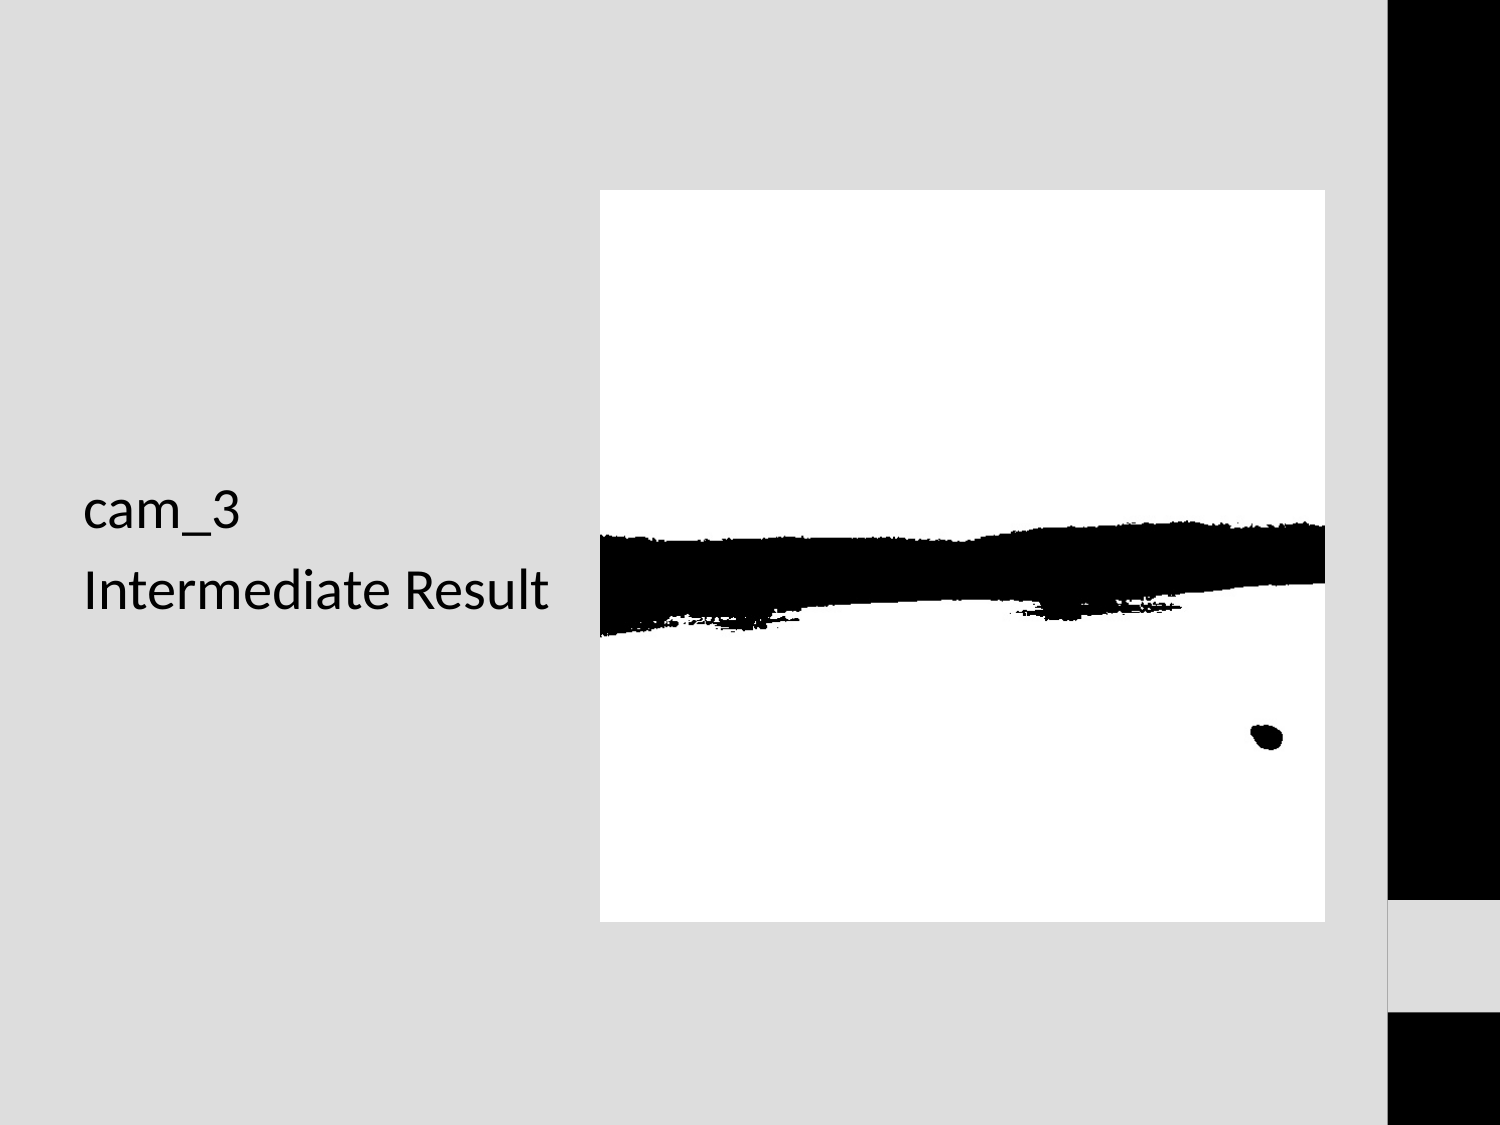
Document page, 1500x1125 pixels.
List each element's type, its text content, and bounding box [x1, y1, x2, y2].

list cam_3 Intermediate Result [12, 462, 575, 650]
picture [599, 190, 1326, 923]
